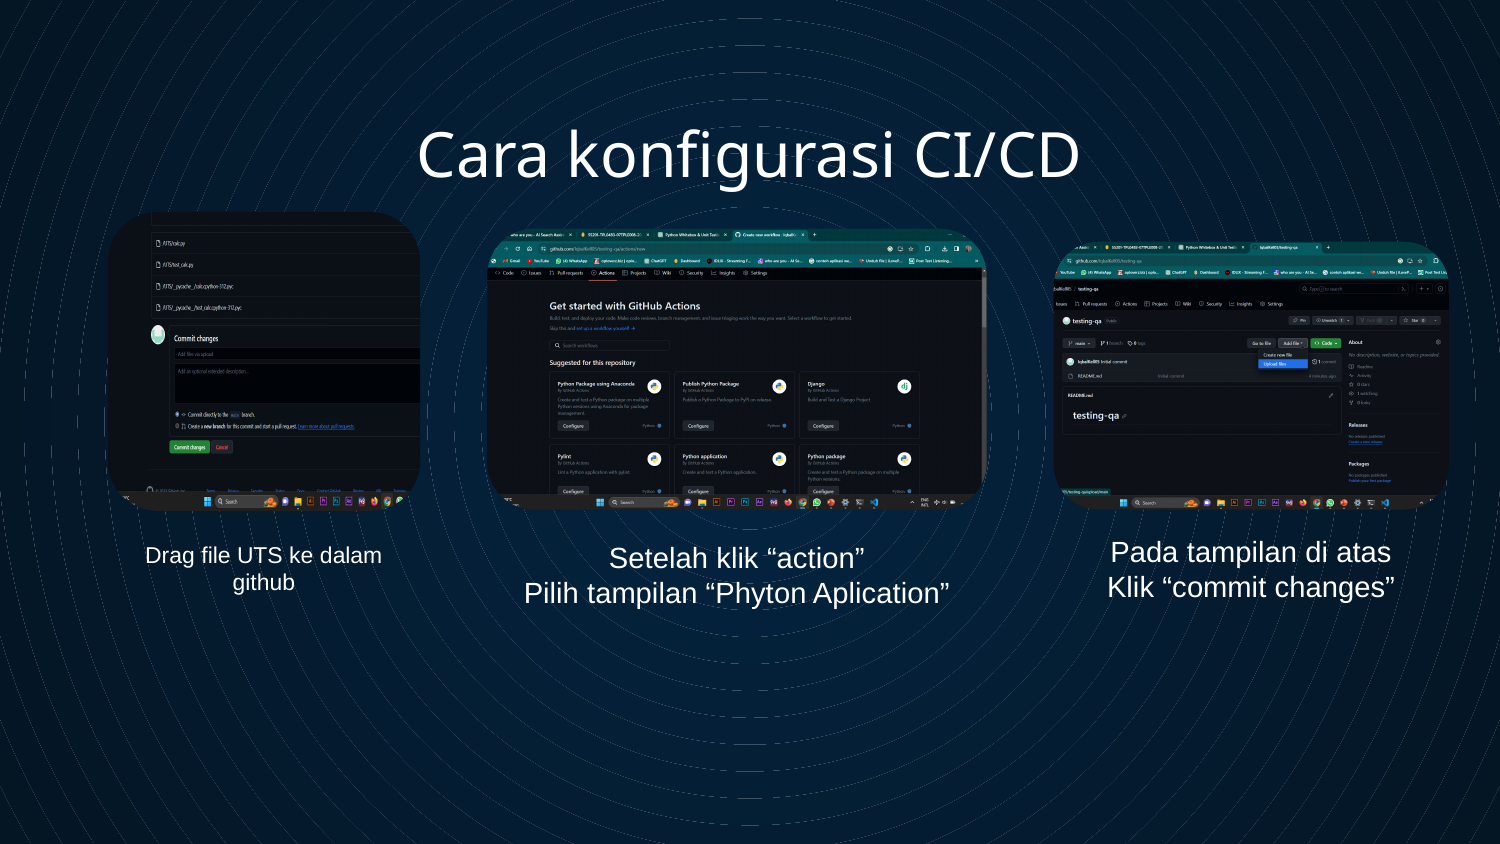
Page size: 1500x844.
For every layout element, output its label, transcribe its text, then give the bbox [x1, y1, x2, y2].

title Cara konfigurasi CI/CD [51, 105, 1449, 206]
text_box Setelah klik “action” Pilih tampilan “Phyton Aplication” [361, 531, 1112, 652]
picture [486, 228, 987, 510]
text_box Drag file UTS ke dalam github [115, 533, 361, 603]
picture [107, 211, 421, 512]
picture [1053, 241, 1450, 510]
text_box Pada tampilan di atas Klik “commit changes” [876, 525, 1500, 611]
